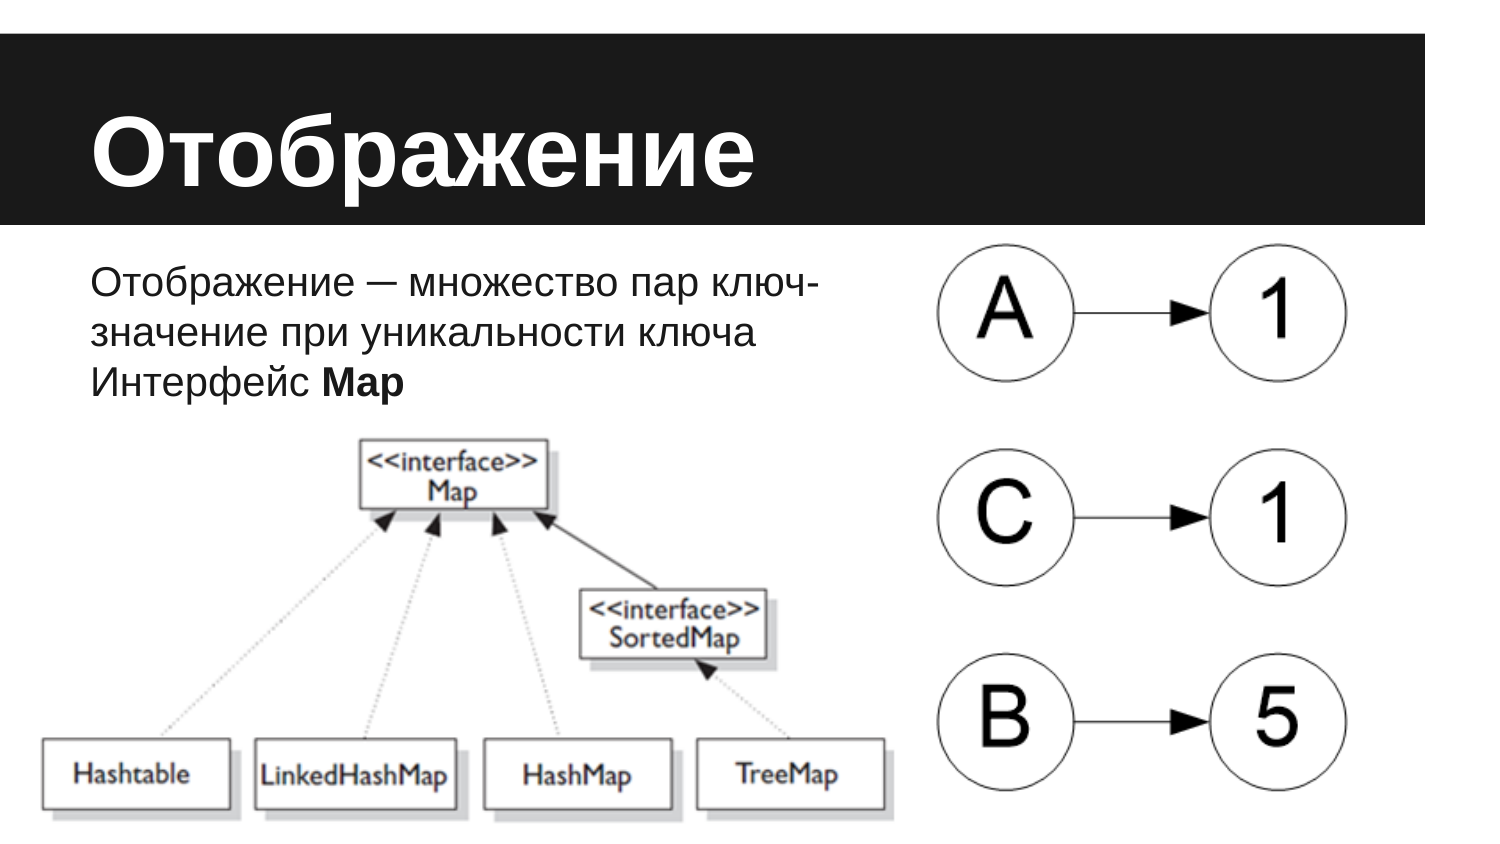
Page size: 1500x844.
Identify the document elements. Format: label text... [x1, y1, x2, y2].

list Отображение ─ множество пар ключ-значение при уникальности ключа Интерфейс Map [75, 239, 930, 706]
picture [932, 239, 1360, 804]
title Отображение [75, 33, 1425, 221]
picture [39, 434, 898, 827]
